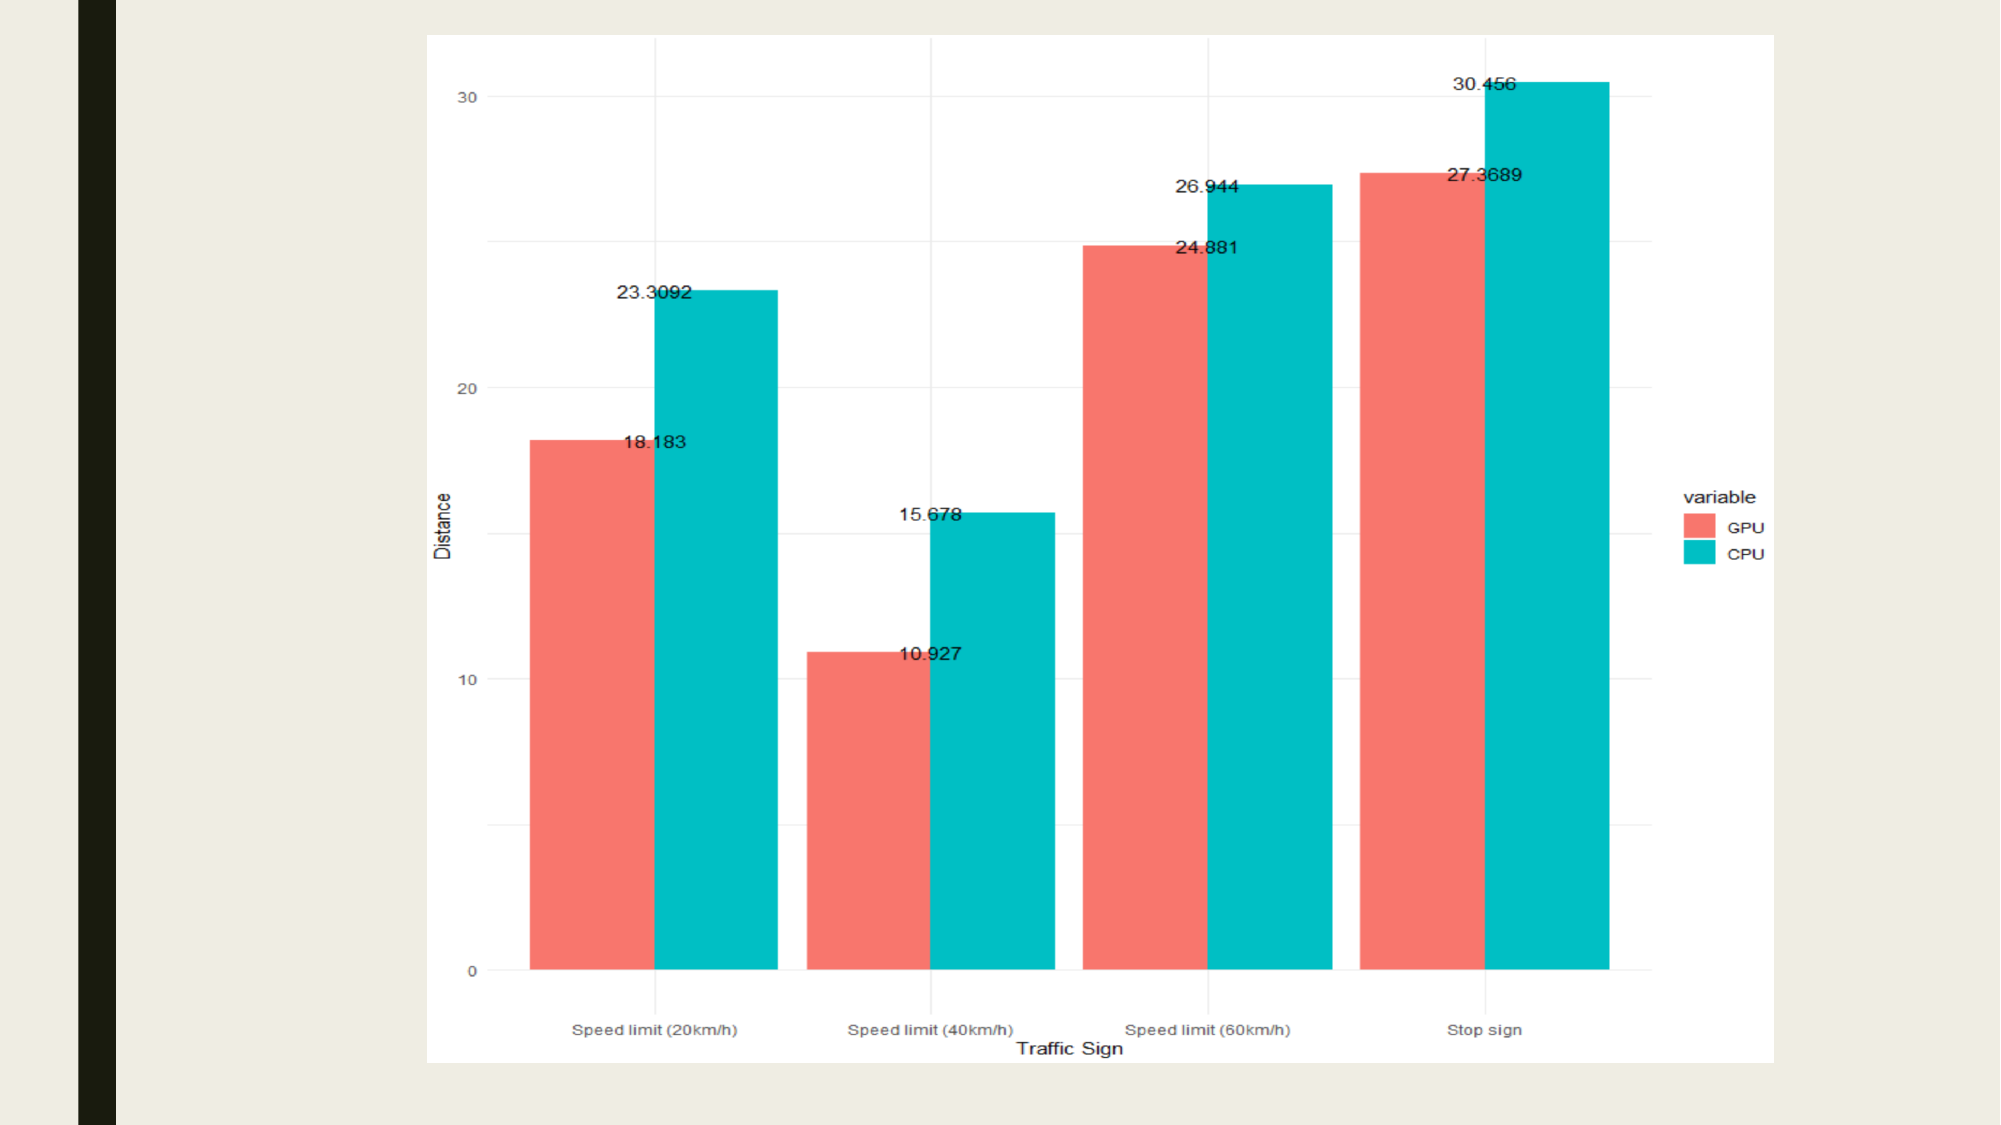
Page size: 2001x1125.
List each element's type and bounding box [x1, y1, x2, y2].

picture [427, 35, 1774, 1063]
